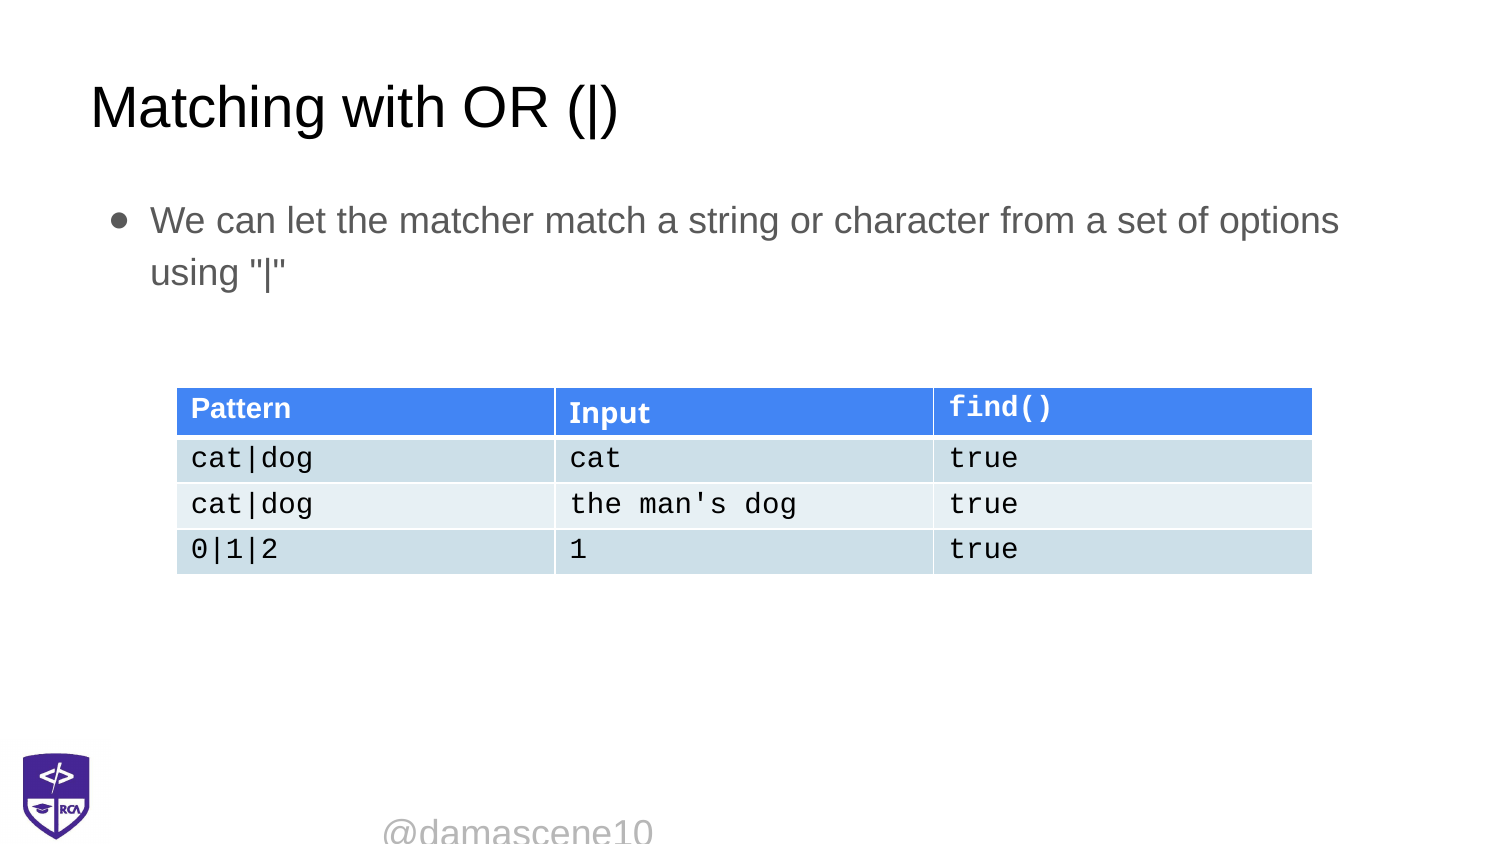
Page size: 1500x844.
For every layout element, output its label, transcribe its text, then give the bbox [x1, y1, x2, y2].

picture [0, 739, 111, 844]
table_cell true [934, 484, 1312, 528]
table_cell the man's dog [556, 484, 933, 528]
table_header find() [934, 388, 1312, 435]
table_cell cat|dog [177, 484, 554, 528]
table_header Pattern [177, 388, 554, 435]
table_cell true [934, 530, 1312, 574]
table_cell 0|1|2 [177, 530, 554, 574]
table_header Input [556, 388, 933, 435]
table_cell true [934, 440, 1312, 482]
table_cell 1 [556, 530, 933, 574]
list We can let the matcher match a string or character from a set of options using "|" [75, 182, 1425, 740]
title Matching with OR (|) [75, 33, 1425, 175]
table_cell cat [556, 440, 933, 482]
table_cell cat|dog [177, 440, 554, 482]
